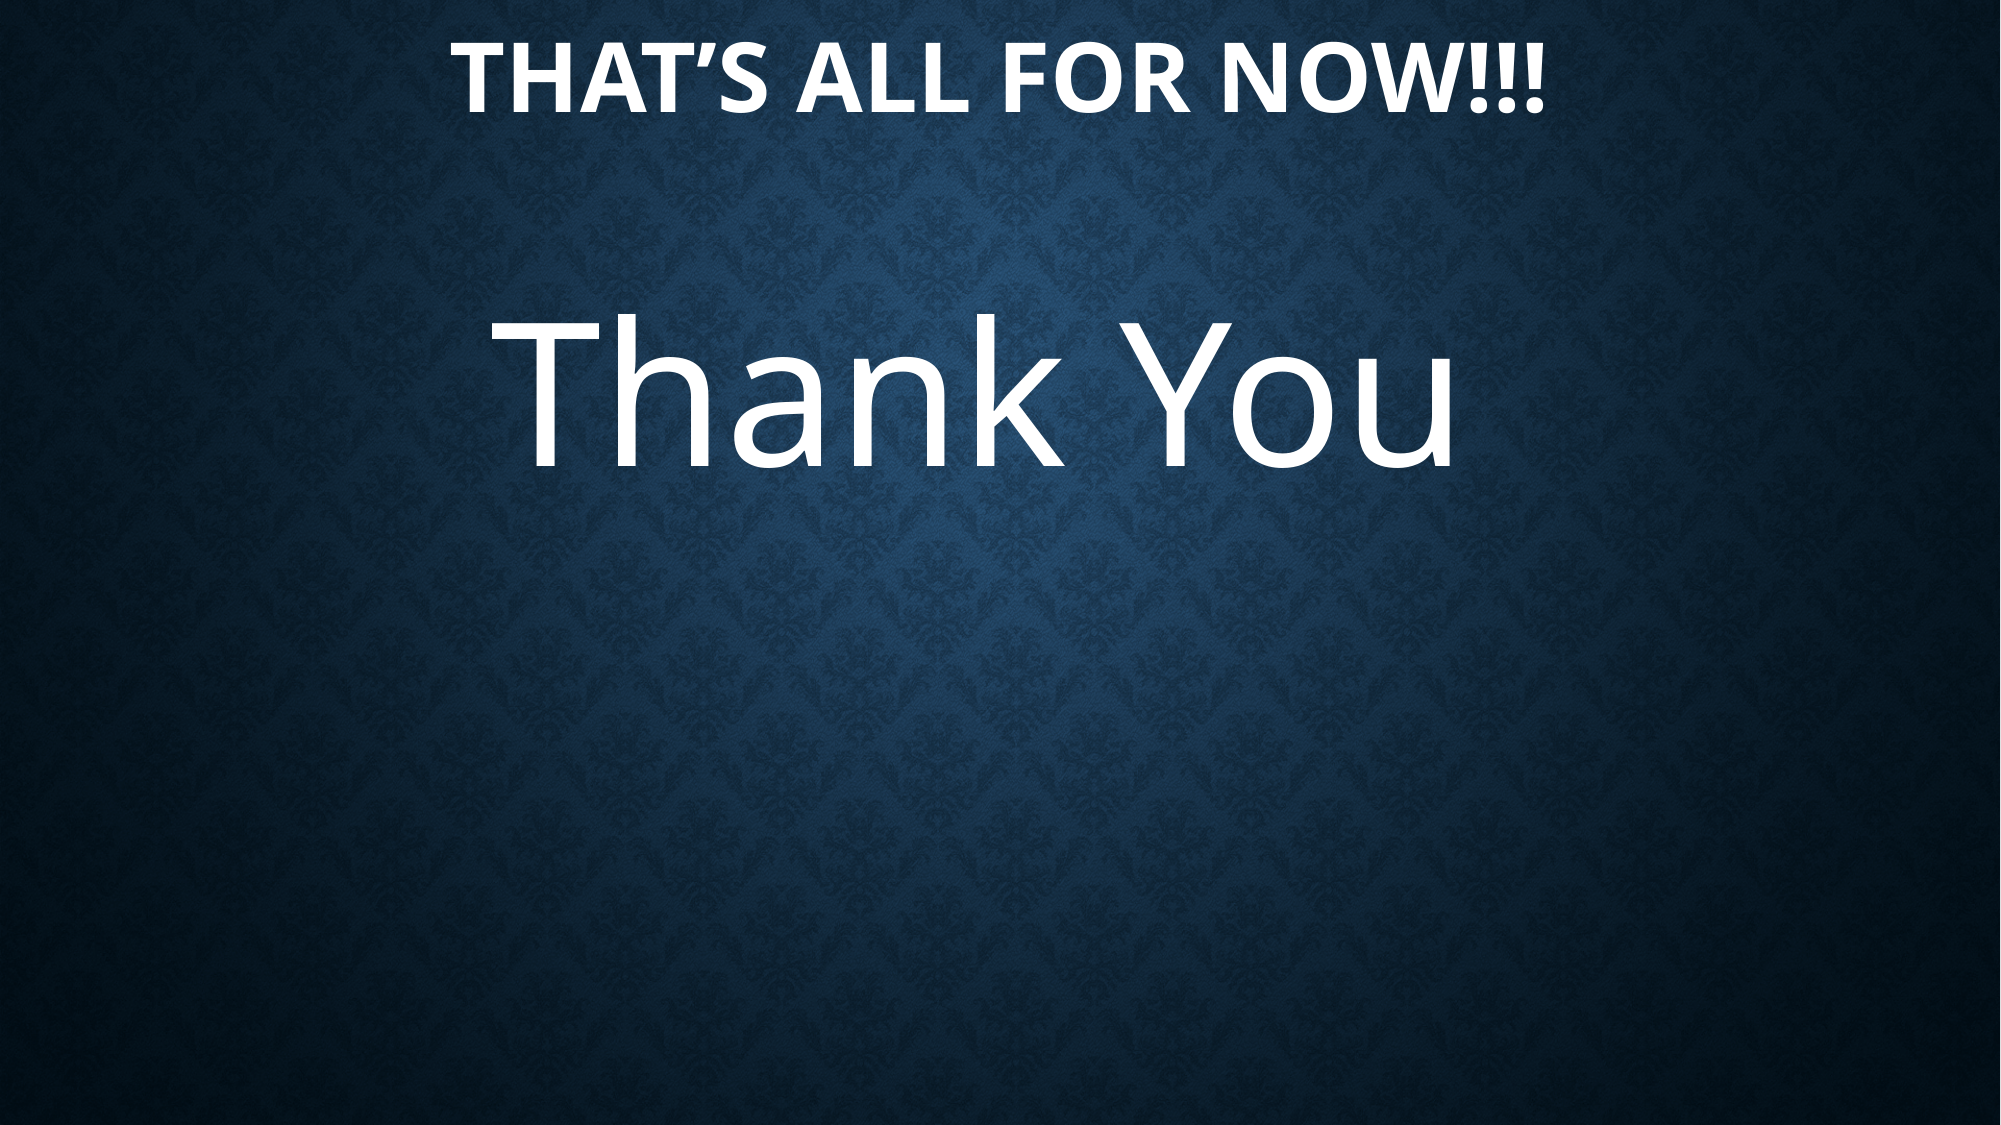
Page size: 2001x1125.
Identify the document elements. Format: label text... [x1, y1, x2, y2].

subtitle Thank You [9, 210, 2000, 1125]
title That’s all for now!!! [261, 20, 1739, 141]
